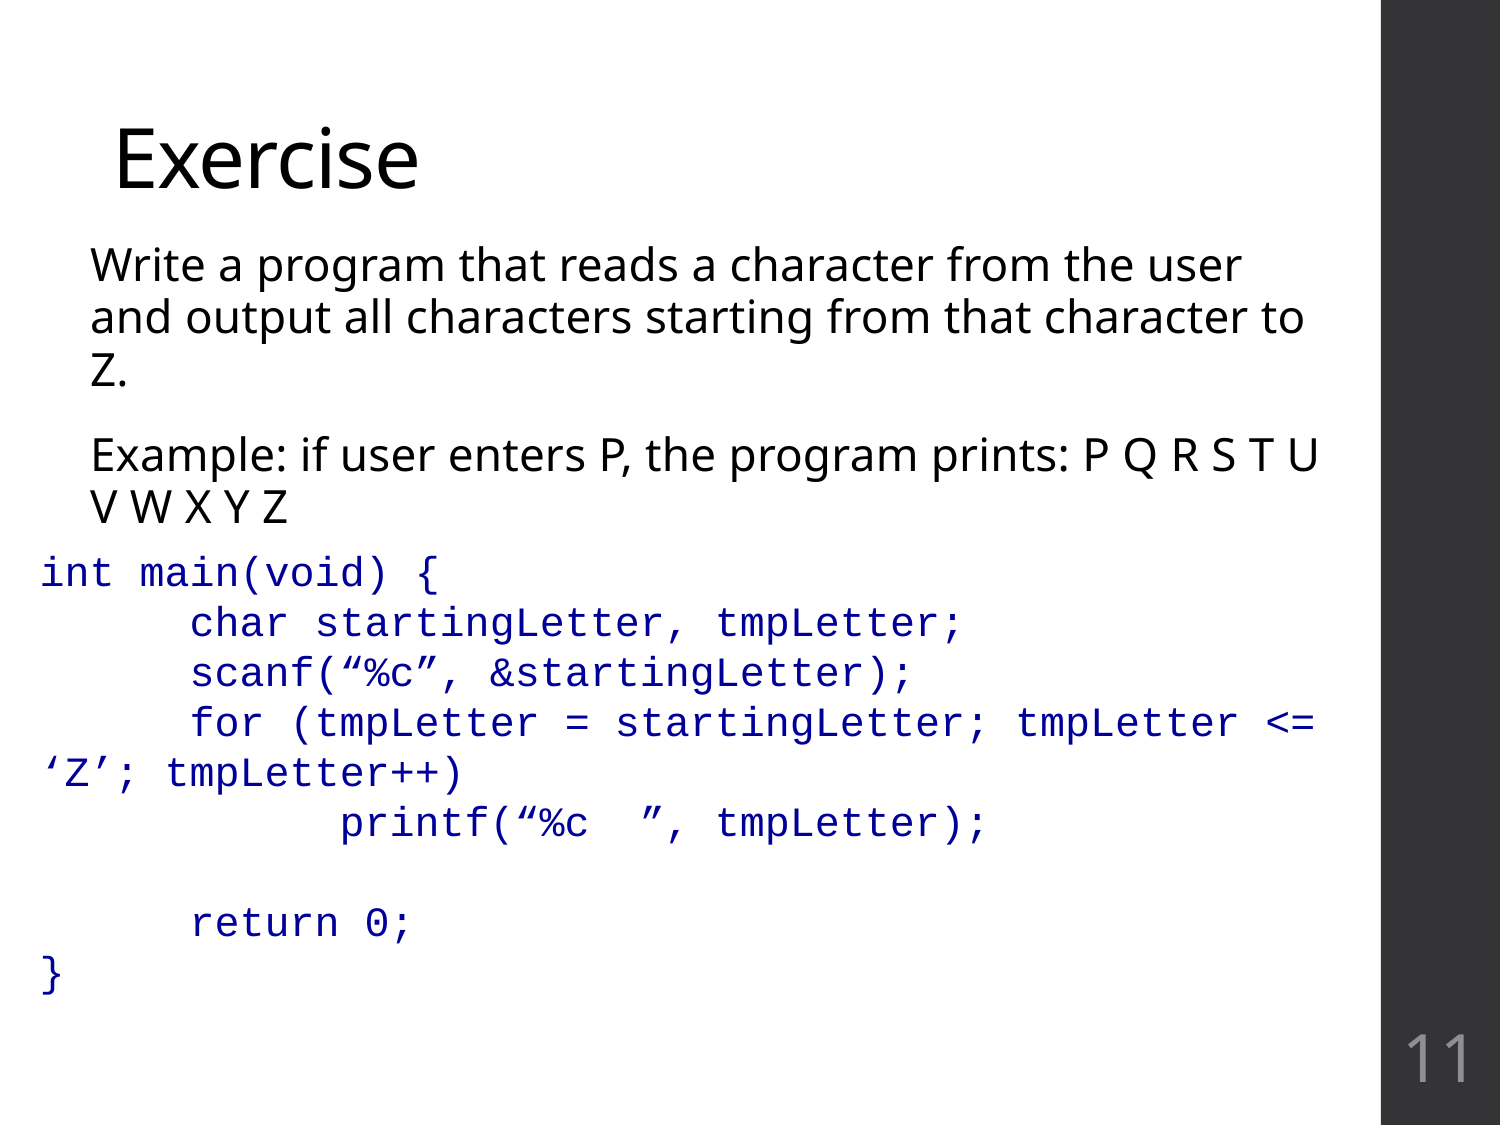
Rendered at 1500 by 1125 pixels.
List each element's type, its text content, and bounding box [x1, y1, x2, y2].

text_box int main(void) { char startingLetter, tmpLetter; scanf(“%c”, &startingLetter); for (tmpLetter = startingLetter; tmpLetter <= ‘Z’; tmpLetter++) printf(“%c ”, tmpLetter); return 0; } [24, 537, 1363, 1003]
list Write a program that reads a character from the user and output all characters starting from that character to Z. Example: if user enters P, the program prints: P Q R S T U V W X Y Z [75, 232, 1348, 537]
slide_number 11 [1384, 1012, 1498, 1110]
title Exercise [97, 0, 1290, 215]
